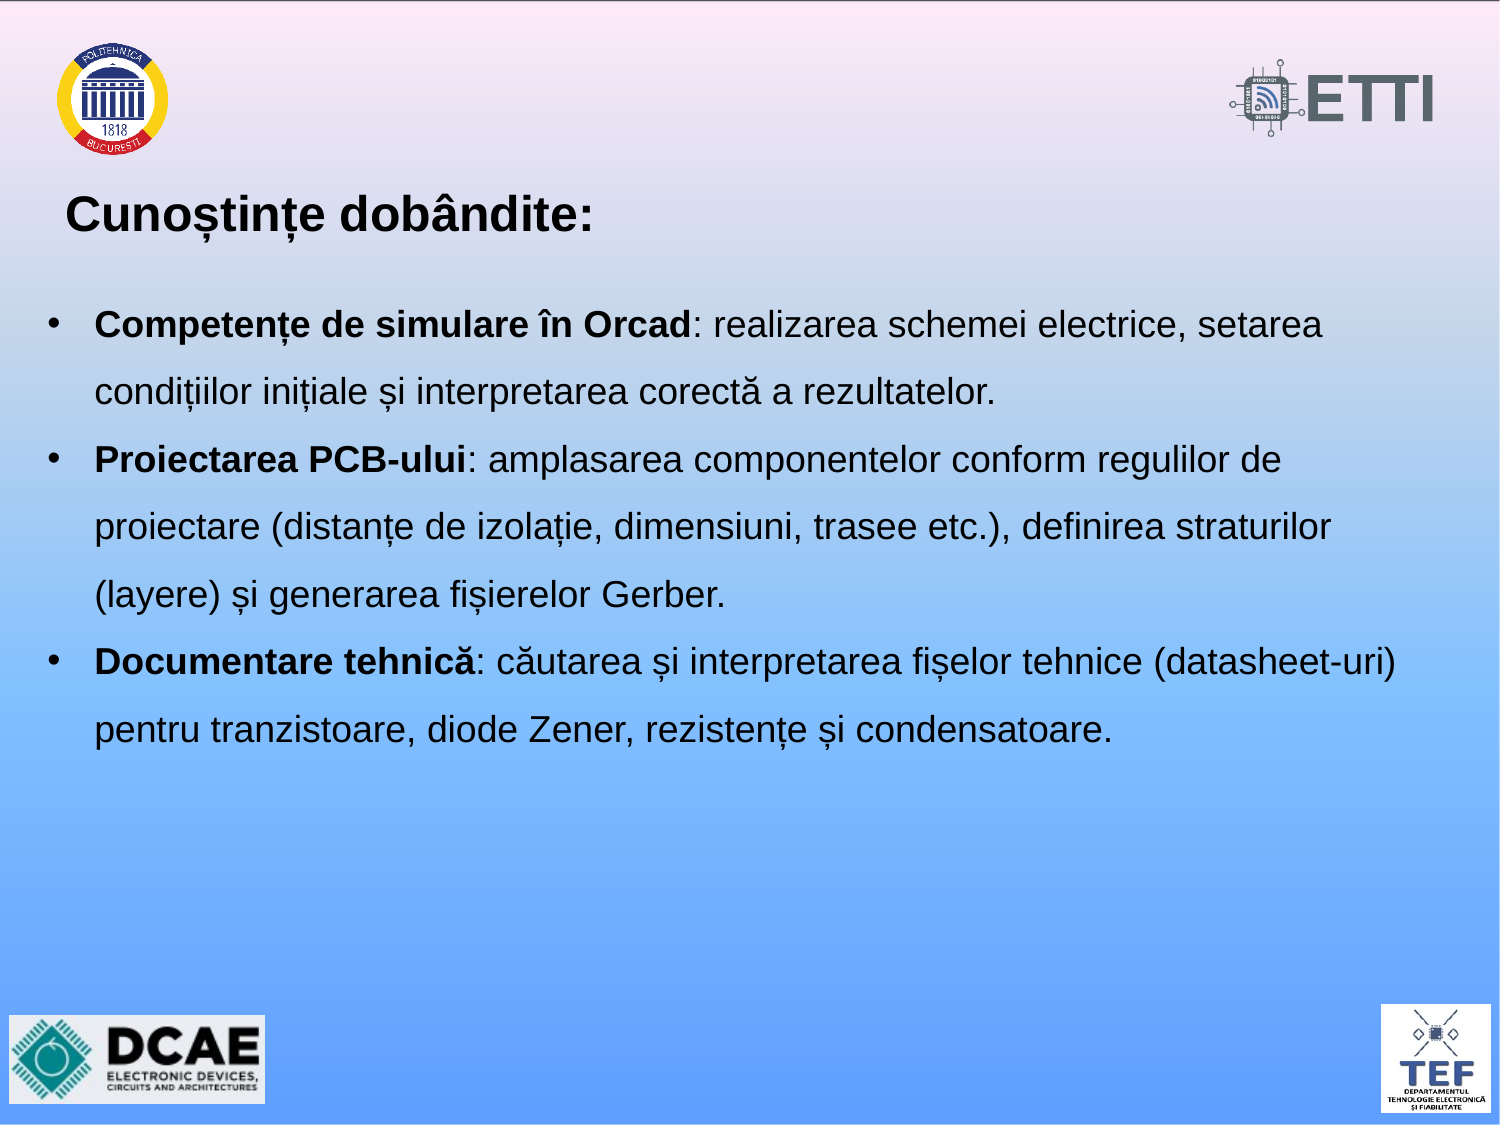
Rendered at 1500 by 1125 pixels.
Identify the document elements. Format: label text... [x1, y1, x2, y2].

text_box Competențe de simulare în Orcad: realizarea schemei electrice, setarea condițiilor inițiale și interpretarea corectă a rezultatelor. Proiectarea PCB-ului: amplasarea componentelor conform regulilor de proiectare (distanțe de izolație, dimensiuni, trasee etc.), definirea straturilor (layere) și generarea fișierelor Gerber. Documentare tehnică: căutarea și interpretarea fișelor tehnice (datasheet-uri) pentru tranzistoare, diode Zener, rezistențe și condensatoare. [47, 230, 1437, 844]
picture [0, 0, 1500, 1125]
title Cunoștințe dobândite: [62, 154, 1367, 230]
